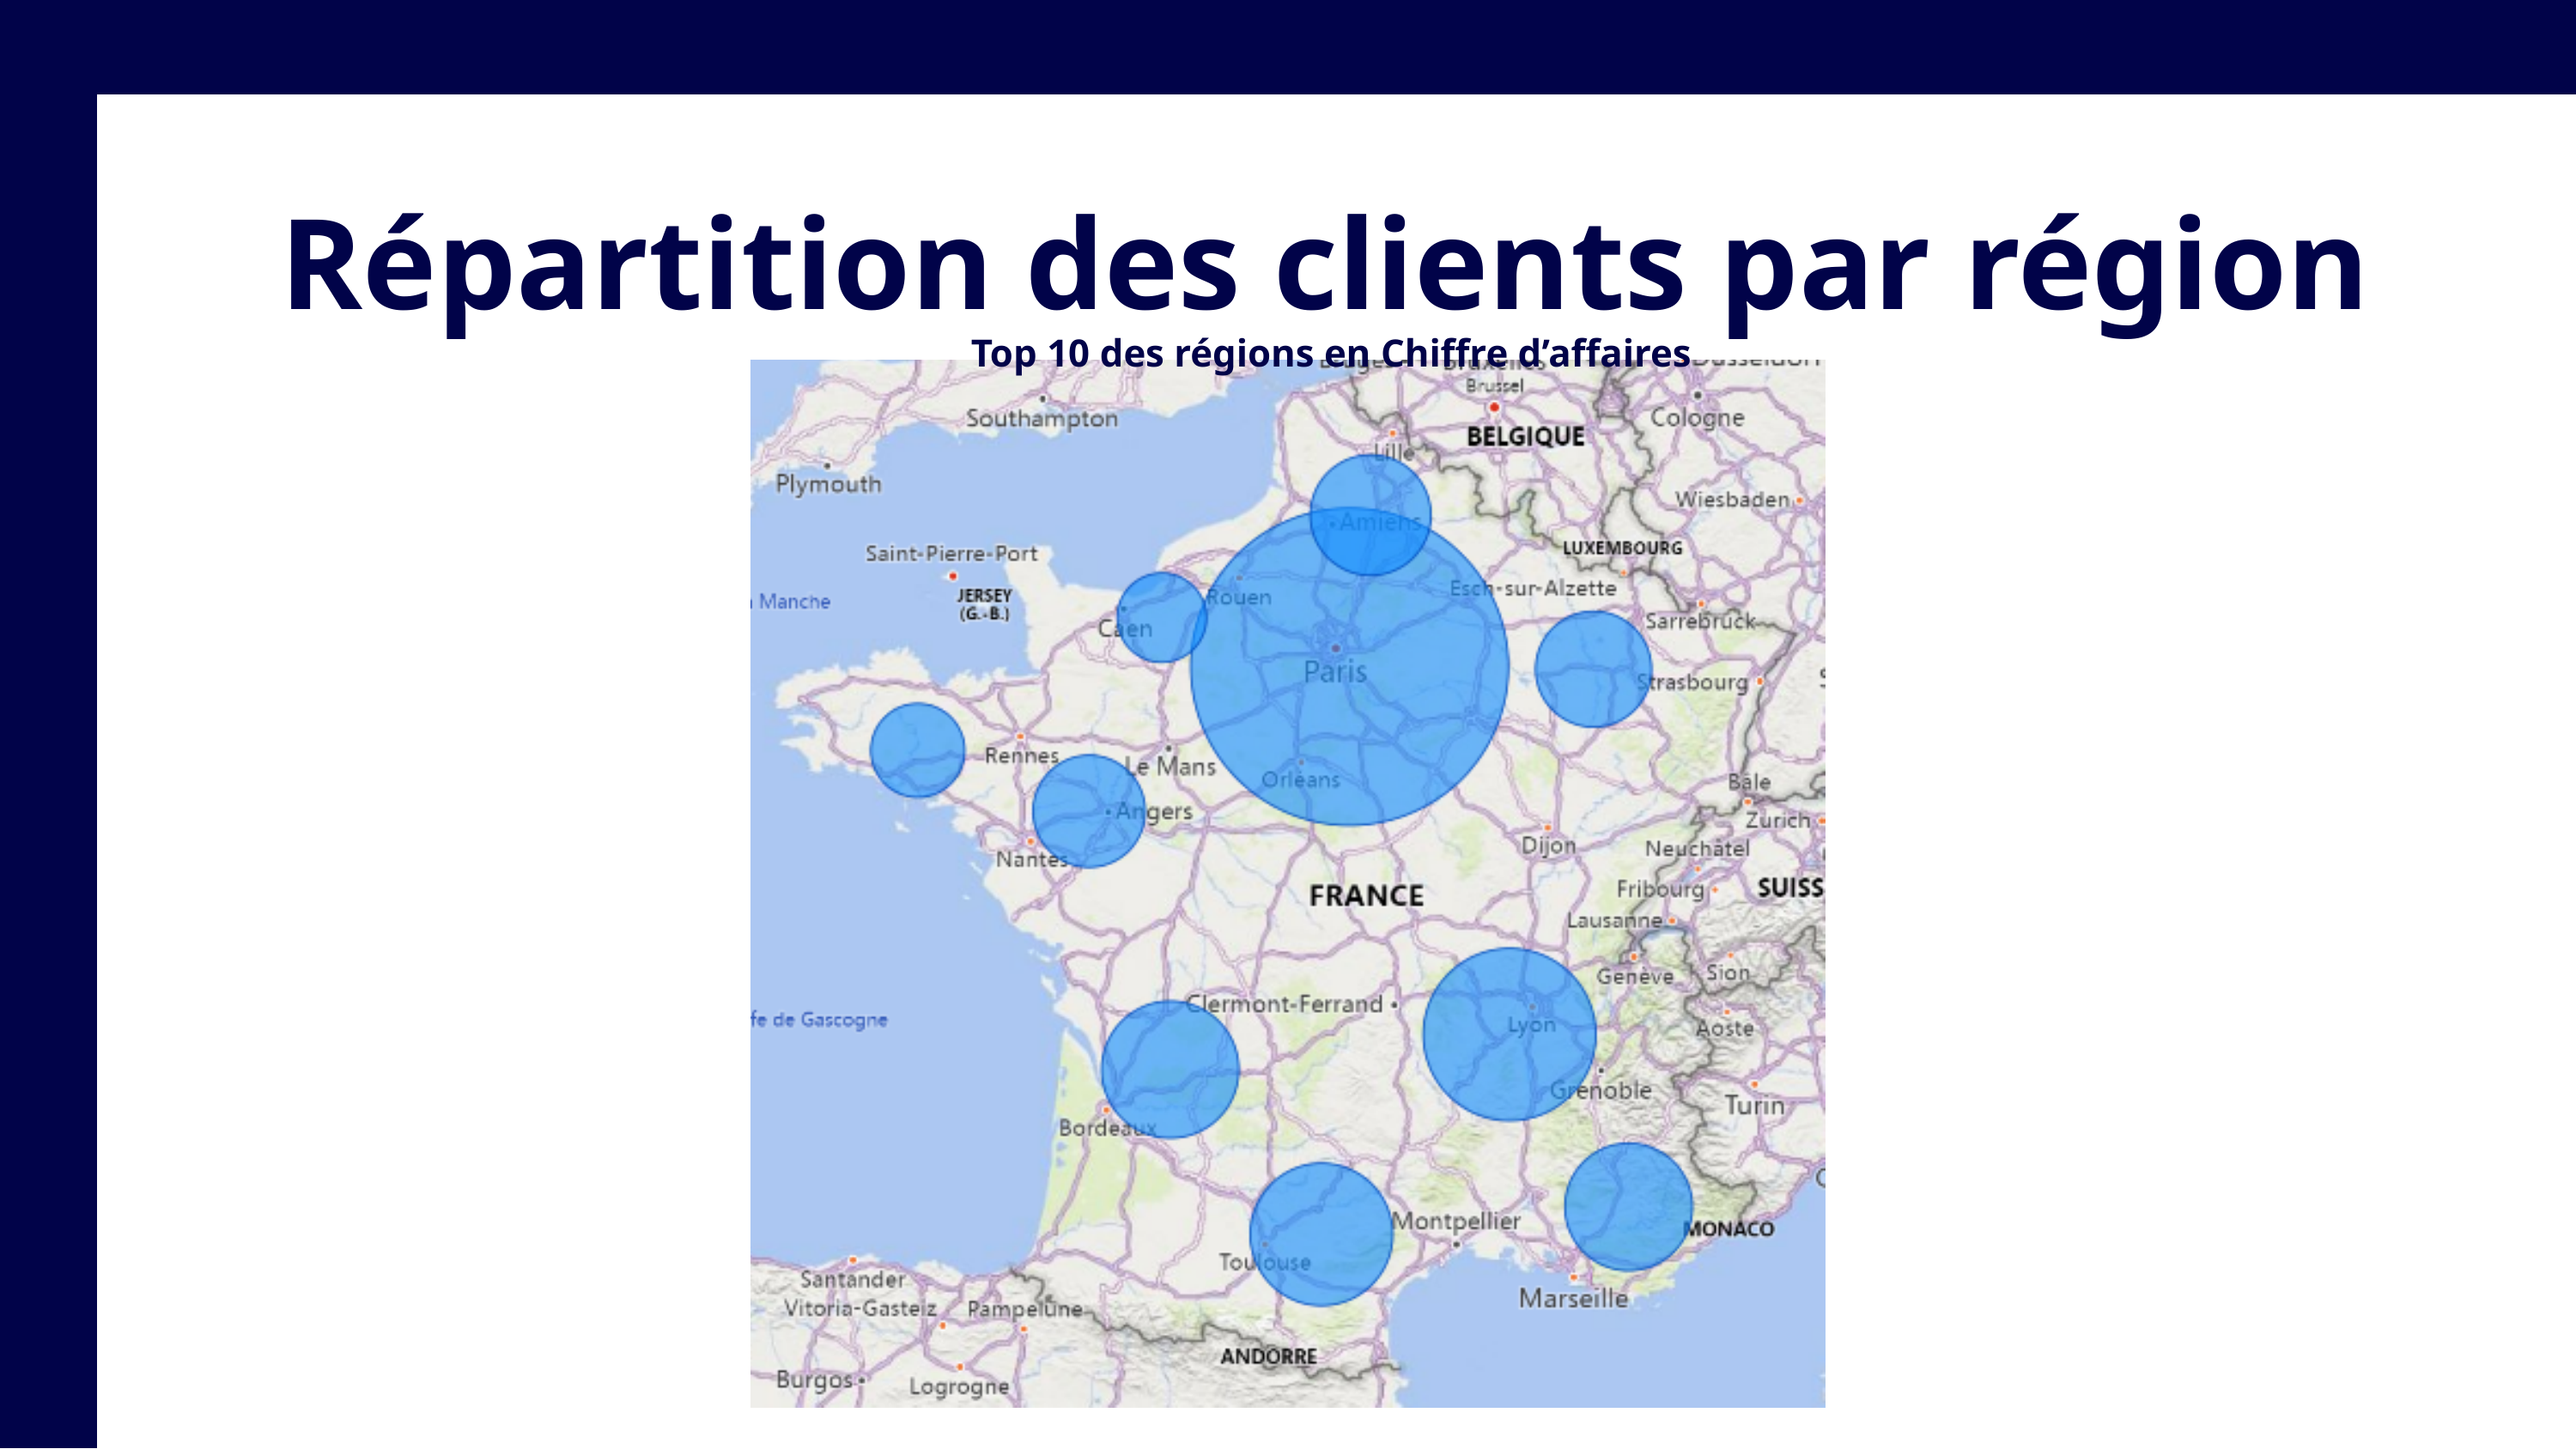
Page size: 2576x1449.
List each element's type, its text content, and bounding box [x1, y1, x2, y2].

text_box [104, 0, 2576, 95]
text_box Top 10 des régions en Chiffre d’affaires [935, 301, 1728, 374]
text_box Répartition des clients par région [267, 104, 2384, 335]
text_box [0, 0, 98, 1449]
text_box [750, 360, 1826, 1408]
